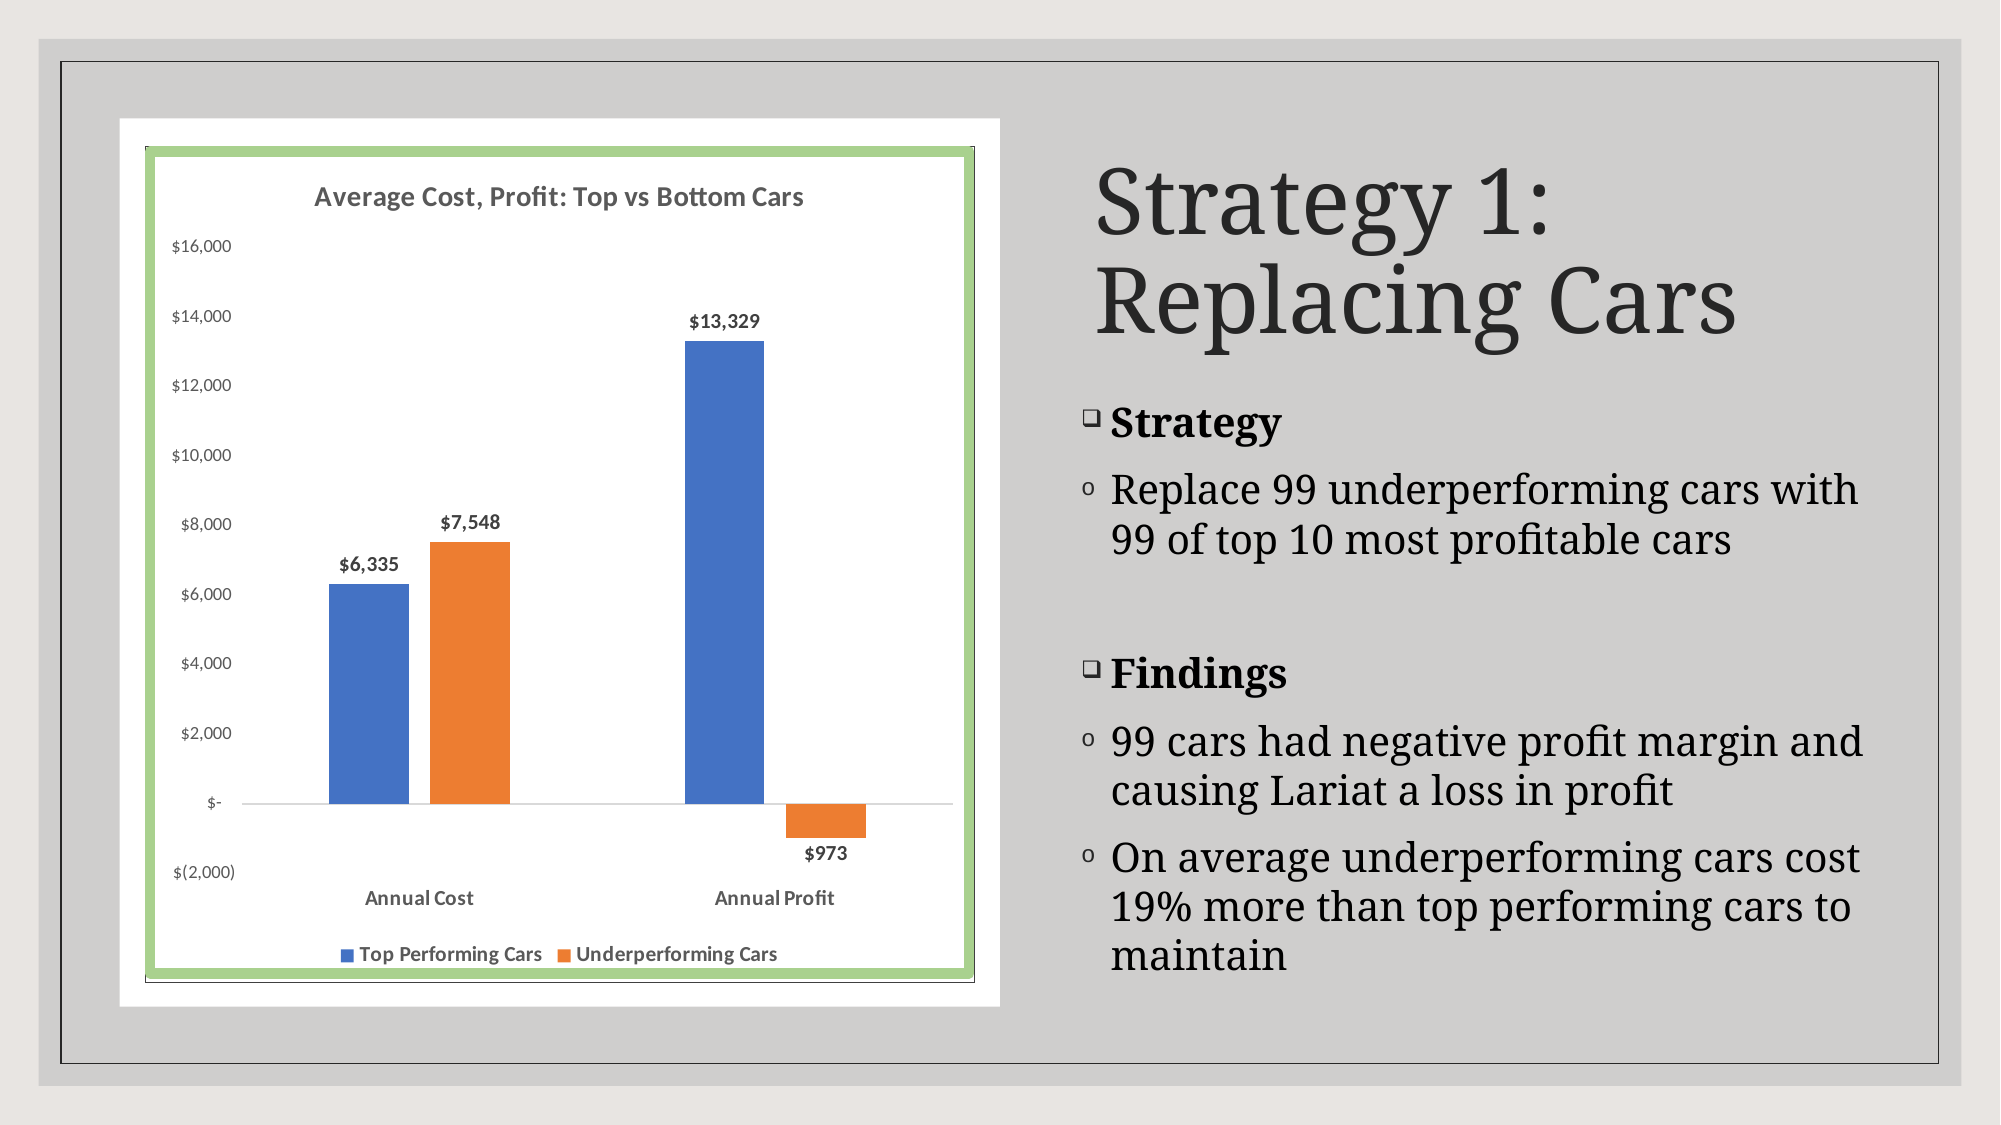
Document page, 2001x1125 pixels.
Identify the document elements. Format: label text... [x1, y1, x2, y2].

title Strategy 1: Replacing Cars [1079, 119, 1893, 389]
chart [145, 146, 975, 979]
list Strategy Replace 99 underperforming cars with 99 of top 10 most profitable cars Findings 99 cars had negative profit margin and causing Lariat a loss in profit On average underperforming cars cost 19% more than top performing cars to maintain [1066, 389, 1893, 990]
text_box [119, 118, 1000, 1007]
